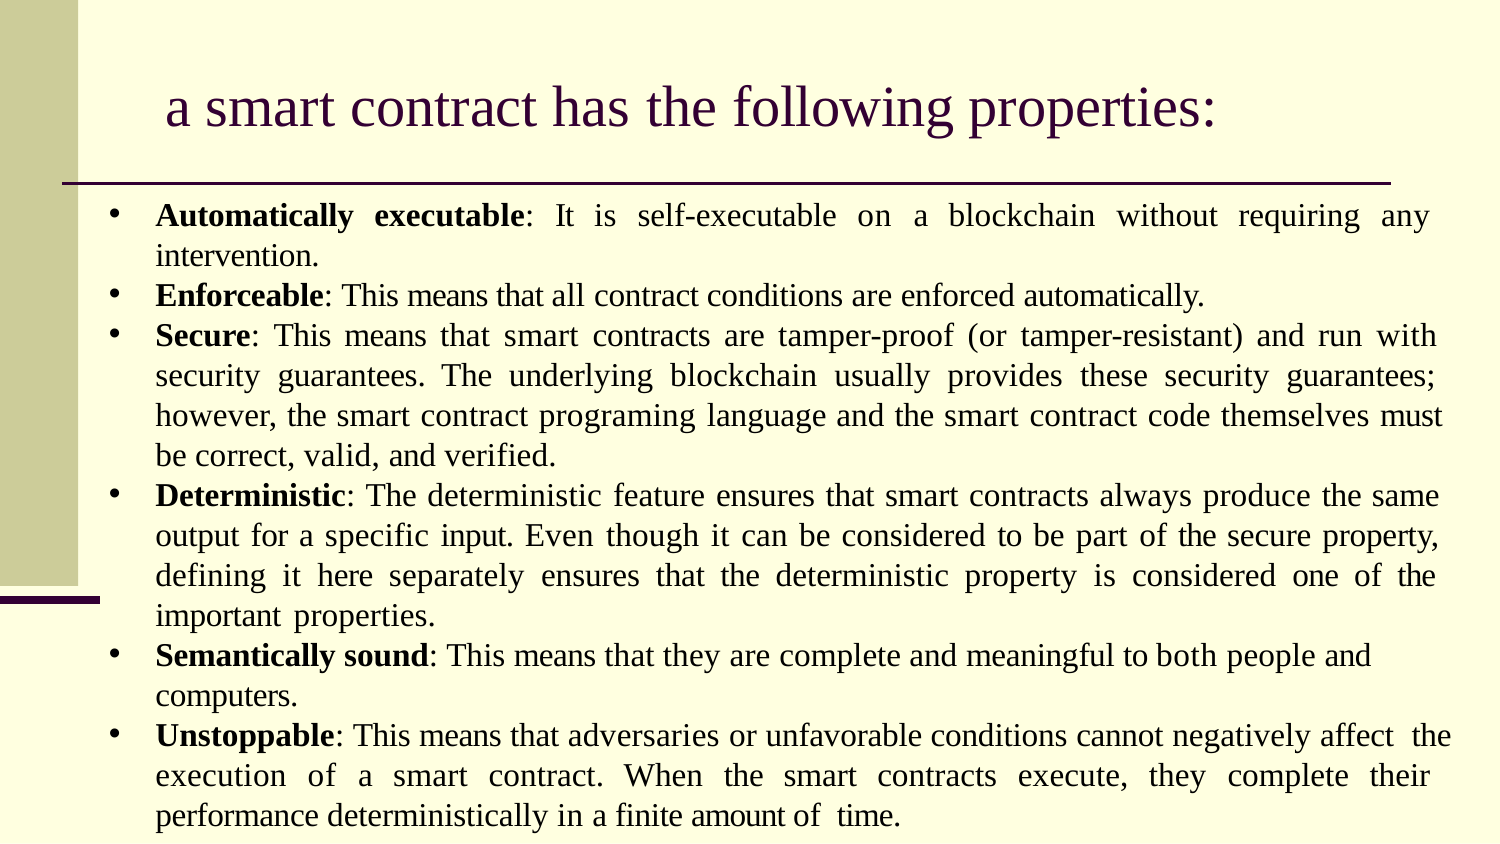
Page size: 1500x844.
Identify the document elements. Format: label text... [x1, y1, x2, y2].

title a smart contract has the following properties: [163, 65, 1223, 191]
text_box Automatically executable: It is self-executable on a blockchain without requiring any intervention. Enforceable: This means that all contract conditions are enforced automatically. Secure: This means that smart contracts are tamper-proof (or tamper-resistant) and run with security guarantees. The underlying blockchain usually provides these security guarantees; however, the smart contract programing language and the smart contract code themselves must be correct, valid, and verified. Deterministic: The deterministic feature ensures that smart contracts always produce the same output for a specific input. Even though it can be considered to be part of the secure property, defining it here separately ensures that the deterministic property is considered one of the important properties. Semantically sound: This means that they are complete and meaningful to both people and computers. Unstoppable: This means that adversaries or unfavorable conditions cannot negatively affect the execution of a smart contract. When the smart contracts execute, they complete their performance deterministically in a finite amount of time. [94, 191, 1467, 834]
